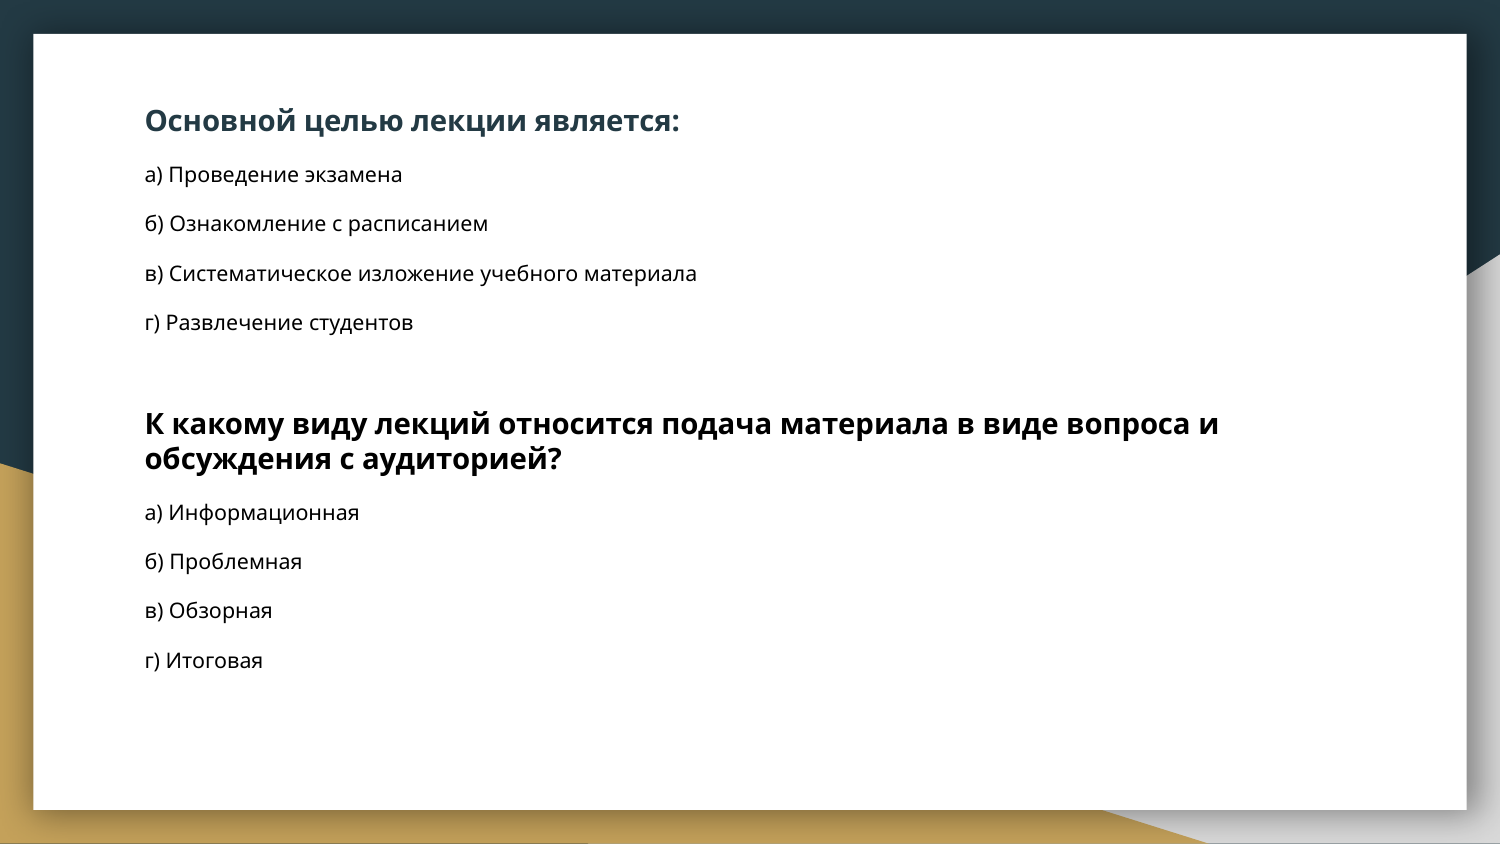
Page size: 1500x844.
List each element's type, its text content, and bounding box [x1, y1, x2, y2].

list Основной целью лекции является: а) Проведение экзамена б) Ознакомление с расписанием в) Систематическое изложение учебного материала г) Развлечение студентов К какому виду лекций относится подача материала в виде вопроса и обсуждения с аудиторией? а) Информационная б) Проблемная в) Обзорная г) Итоговая [129, 82, 1361, 691]
